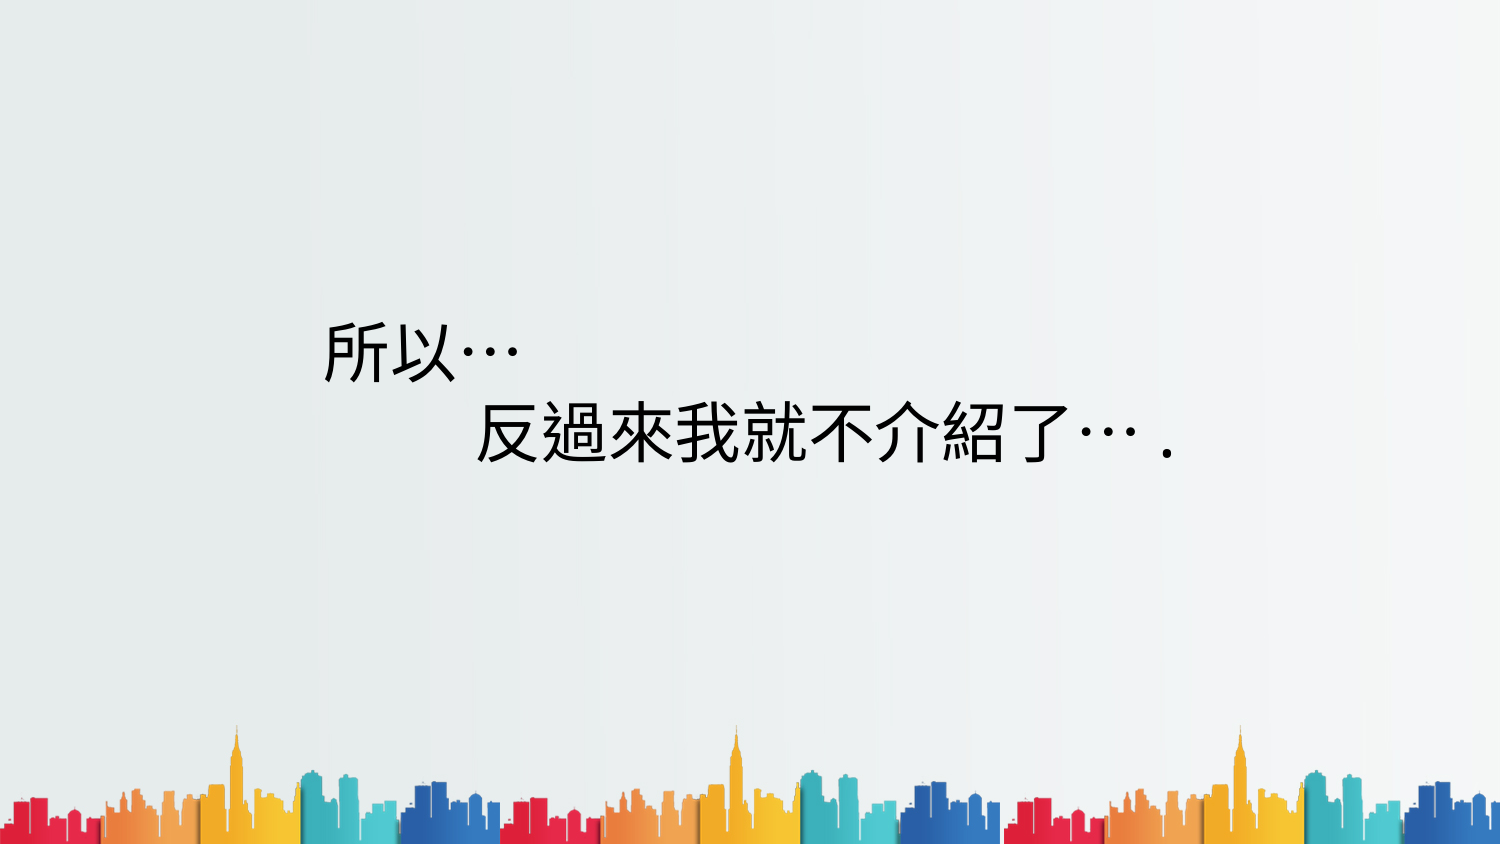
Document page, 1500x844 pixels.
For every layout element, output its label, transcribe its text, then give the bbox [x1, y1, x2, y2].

picture [0, 0, 1500, 844]
text_box 所以… 反過來我就不介紹了…. [308, 303, 1191, 479]
